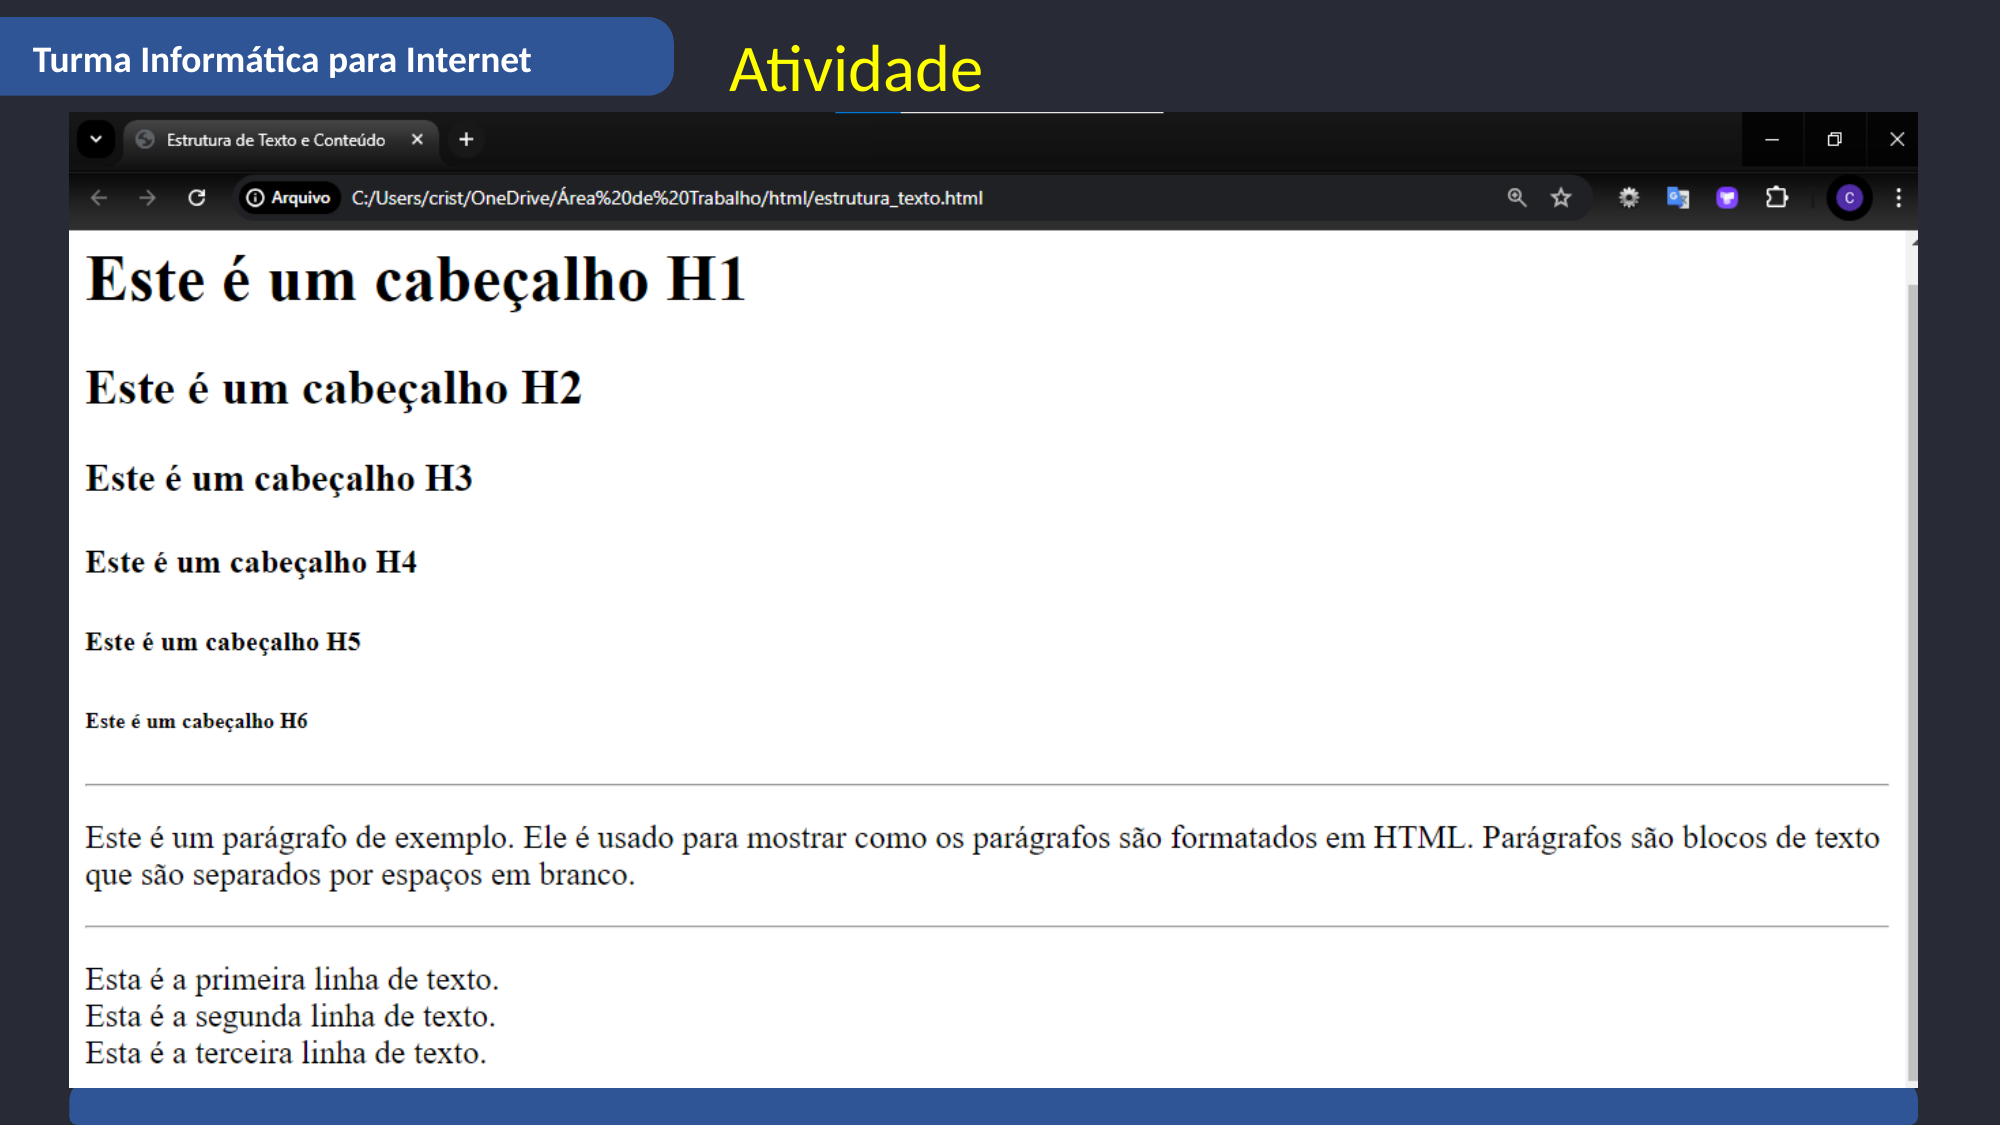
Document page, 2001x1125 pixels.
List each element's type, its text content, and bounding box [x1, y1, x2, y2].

text_box Atividade [714, 16, 1575, 112]
text_box [0, 15, 675, 97]
text_box [68, 1088, 1919, 1125]
text_box Turma Informática para Internet [18, 27, 548, 88]
picture [69, 112, 1918, 1088]
